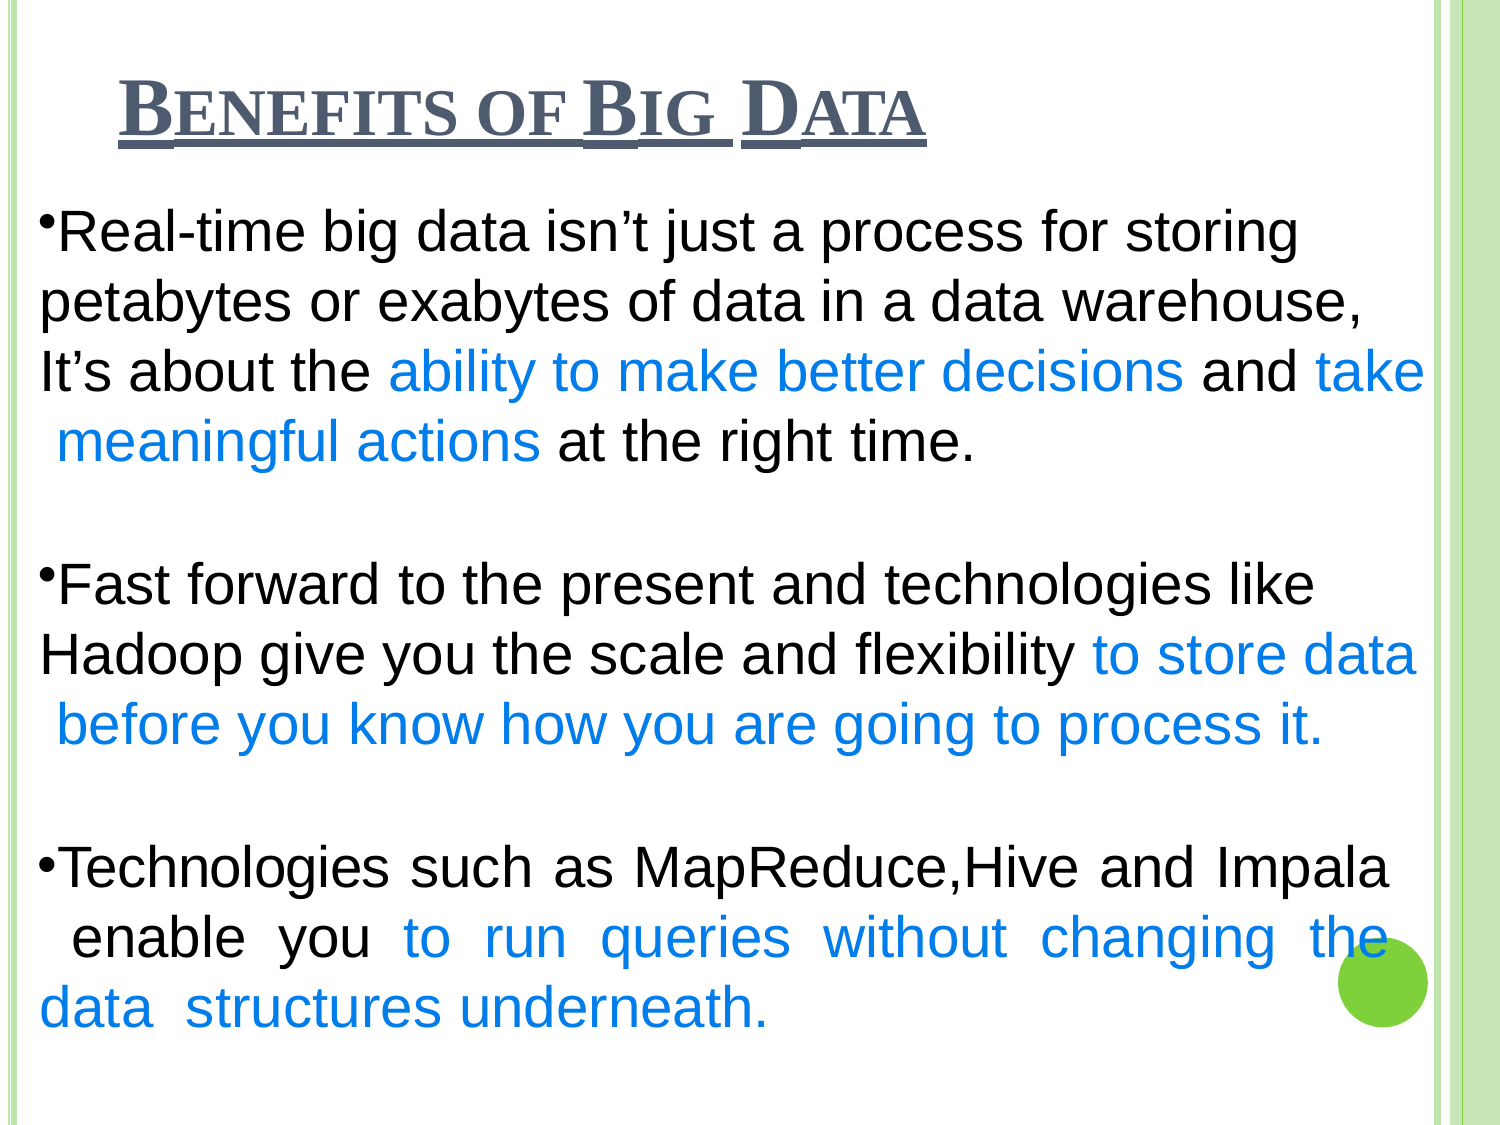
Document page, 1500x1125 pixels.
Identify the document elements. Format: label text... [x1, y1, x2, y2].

title BENEFITS OF BIG DATA [116, 50, 938, 191]
text_box Real-time big data isn’t just a process for storing petabytes or exabytes of data in a data warehouse, It’s about the ability to make better decisions and take meaningful actions at the right time. Fast forward to the present and technologies like Hadoop give you the scale and flexibility to store data before you know how you are going to process it. Technologies such as MapReduce,Hive and Impala enable you to run queries without changing the data structures underneath. [37, 191, 1432, 1040]
